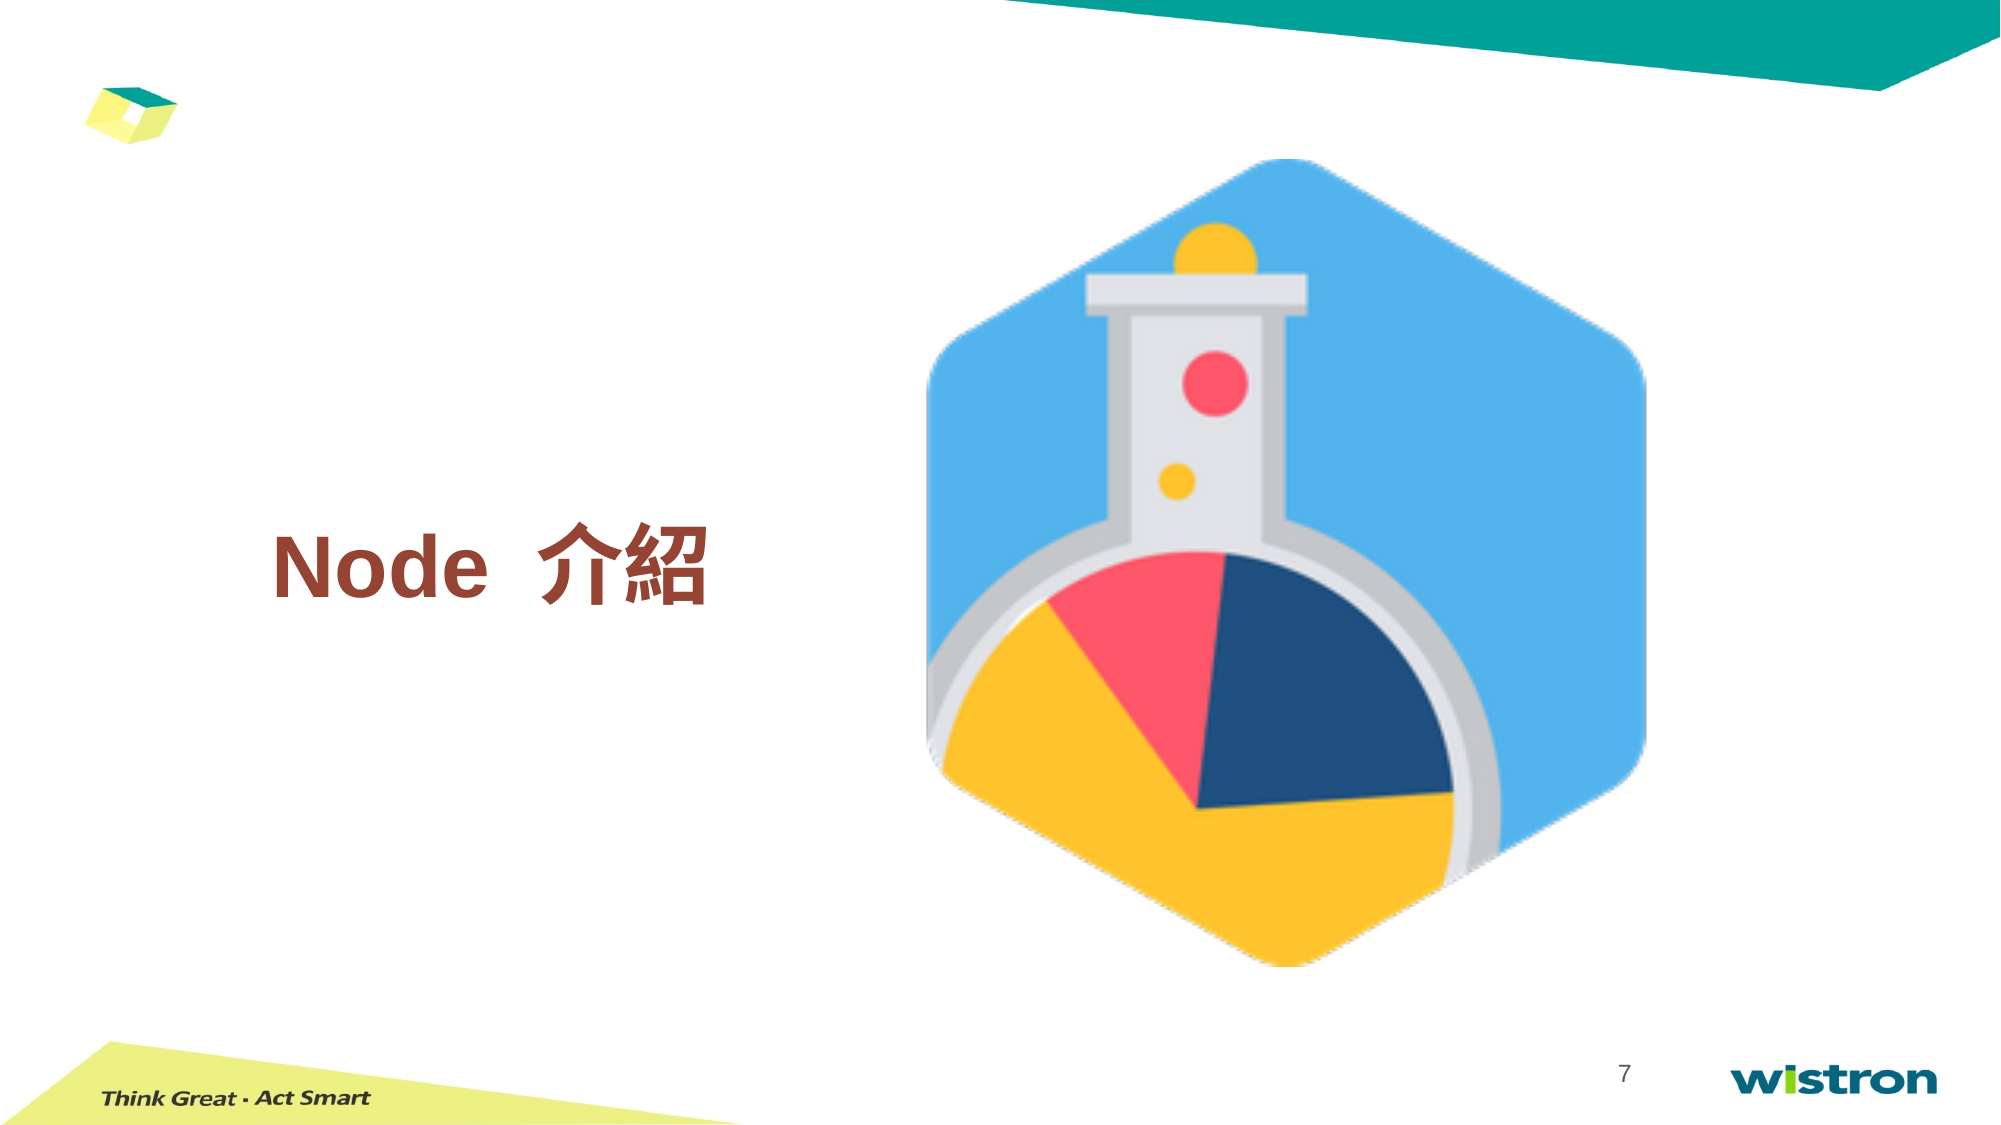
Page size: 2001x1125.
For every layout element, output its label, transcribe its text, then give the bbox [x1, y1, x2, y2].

slide_number 7 [1478, 1042, 1648, 1103]
title Node 介紹 [200, 149, 783, 624]
picture [0, 0, 2000, 1125]
